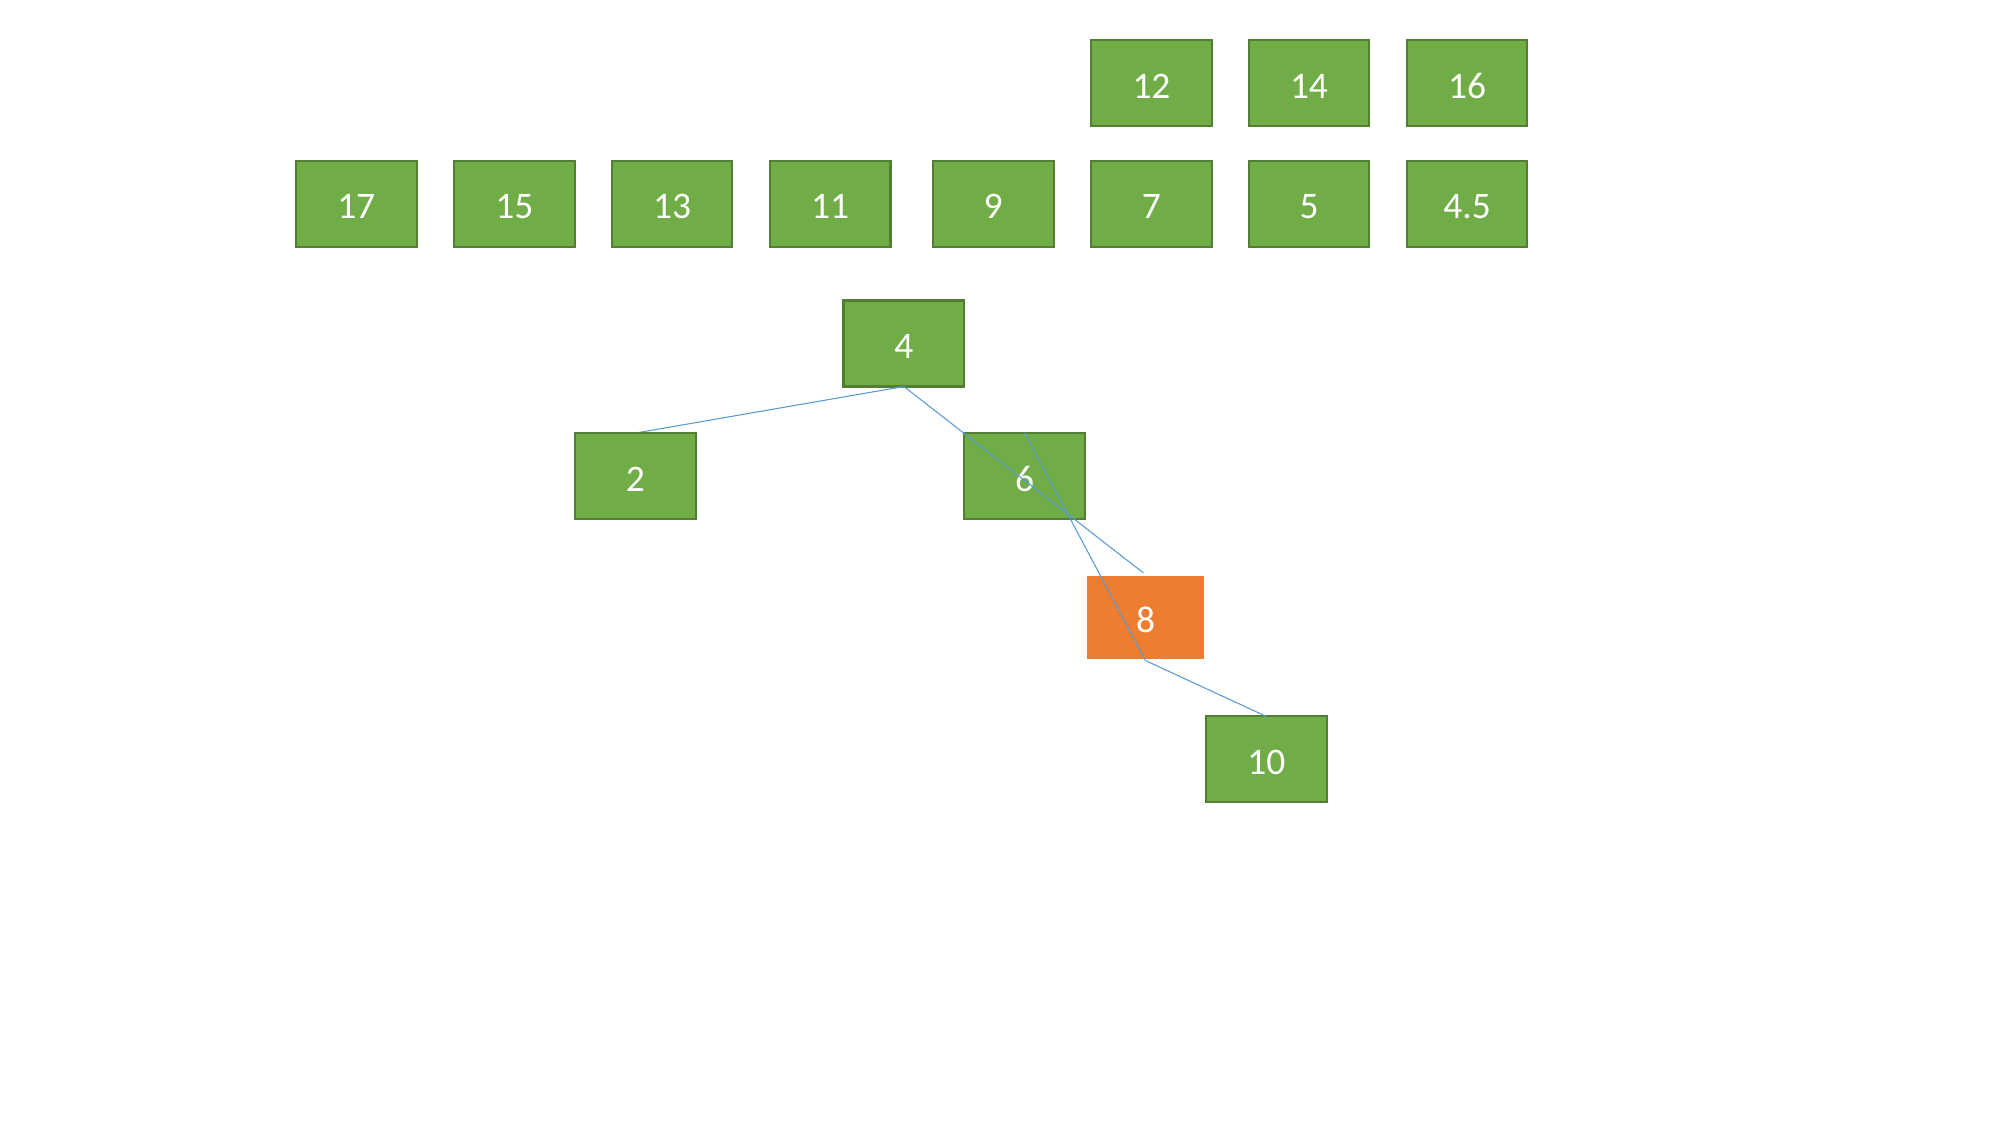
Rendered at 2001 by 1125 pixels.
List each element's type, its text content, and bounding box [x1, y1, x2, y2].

text_box 14 [1248, 39, 1370, 127]
text_box 4.5 [1406, 160, 1528, 248]
text_box 4 [842, 299, 965, 386]
text_box 15 [453, 160, 576, 248]
text_box 9 [932, 160, 1055, 248]
text_box 5 [1248, 160, 1370, 248]
text_box 11 [769, 160, 892, 248]
text_box 2 [574, 432, 697, 520]
text_box 16 [1406, 39, 1528, 127]
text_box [1145, 660, 1267, 717]
text_box 17 [295, 160, 418, 248]
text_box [1024, 433, 1146, 661]
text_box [903, 386, 1146, 575]
text_box 13 [611, 160, 733, 248]
text_box 10 [1205, 715, 1328, 803]
text_box 7 [1090, 160, 1213, 248]
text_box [635, 386, 904, 434]
text_box 12 [1090, 39, 1213, 127]
text_box 8 [1146, 573, 1207, 660]
